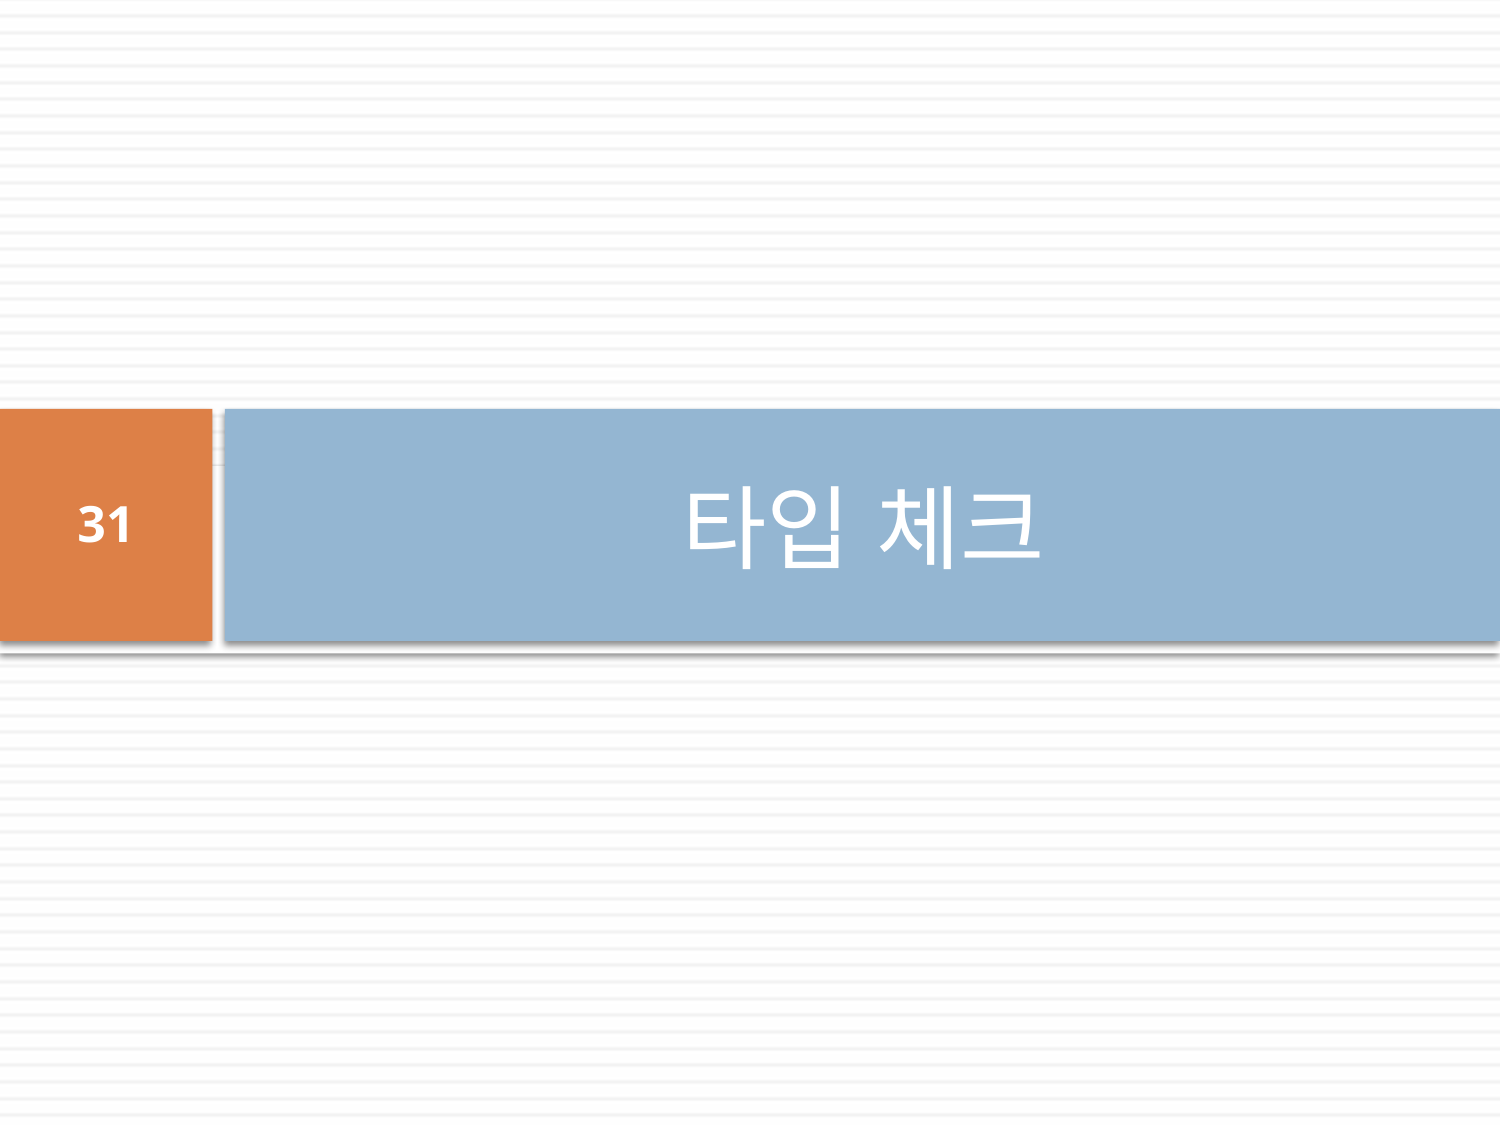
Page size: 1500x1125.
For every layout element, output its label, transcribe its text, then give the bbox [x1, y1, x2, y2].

title 타입 체크 [238, 444, 1489, 607]
slide_number 31 [0, 469, 213, 585]
